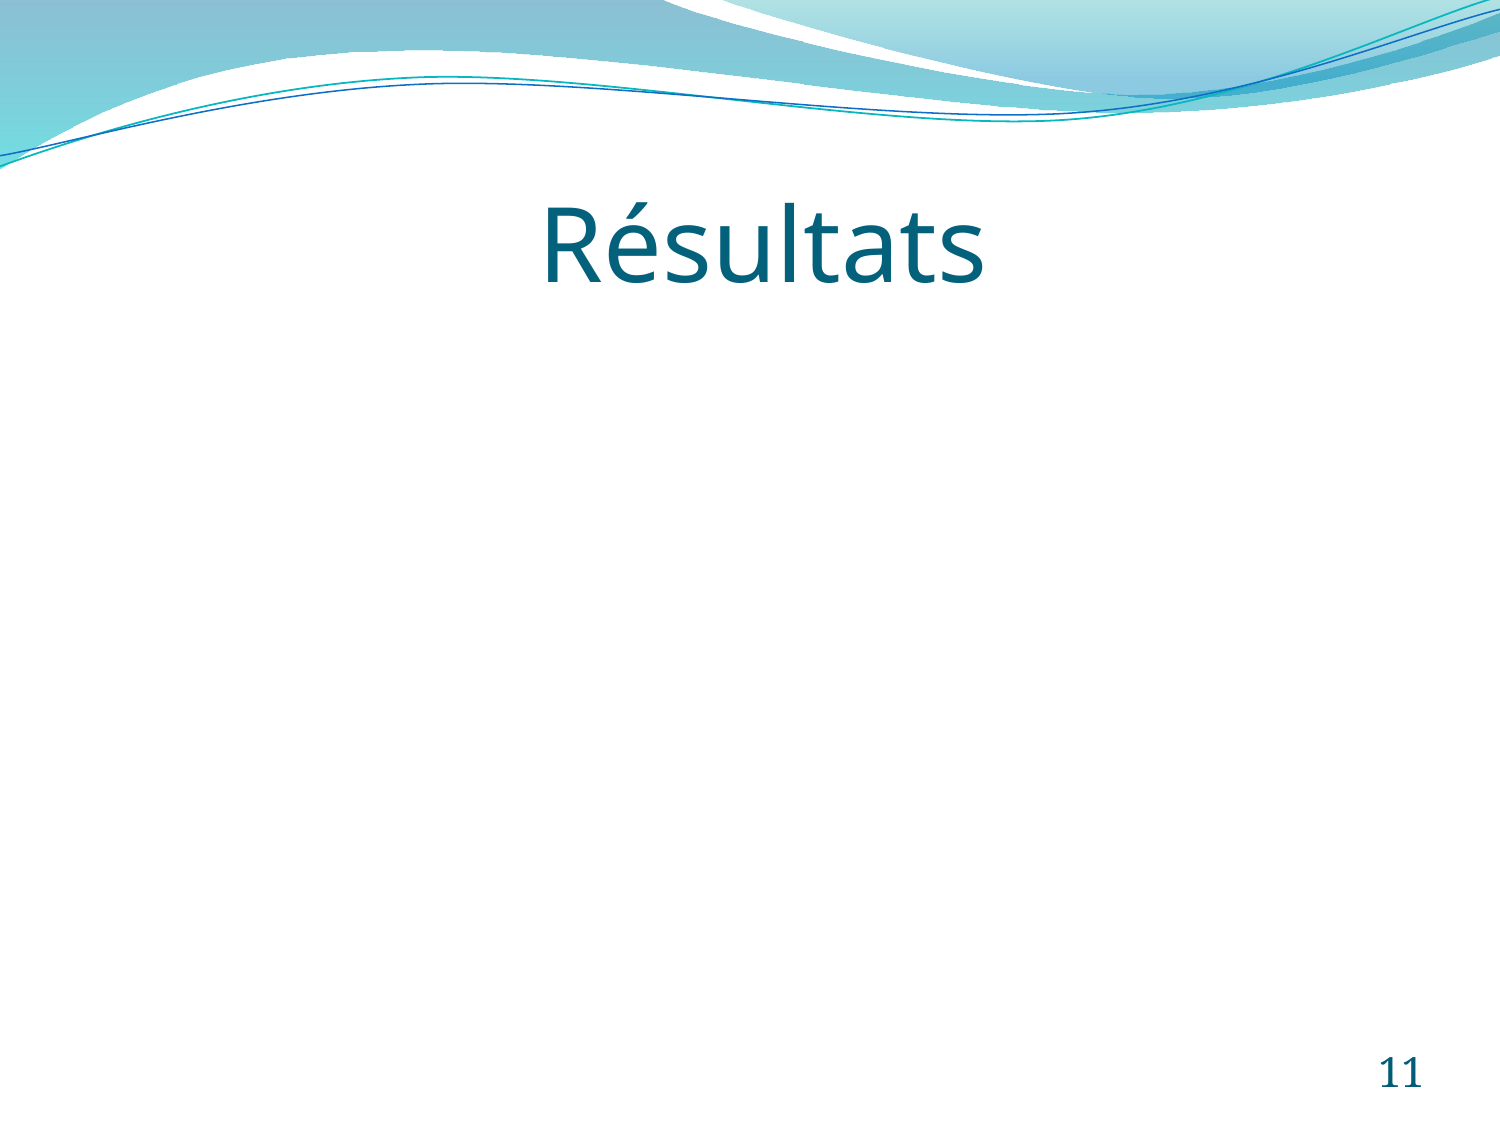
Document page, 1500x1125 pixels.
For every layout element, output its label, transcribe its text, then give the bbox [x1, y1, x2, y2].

title Résultats [75, 115, 1425, 303]
slide_number 11 [1299, 1042, 1425, 1103]
